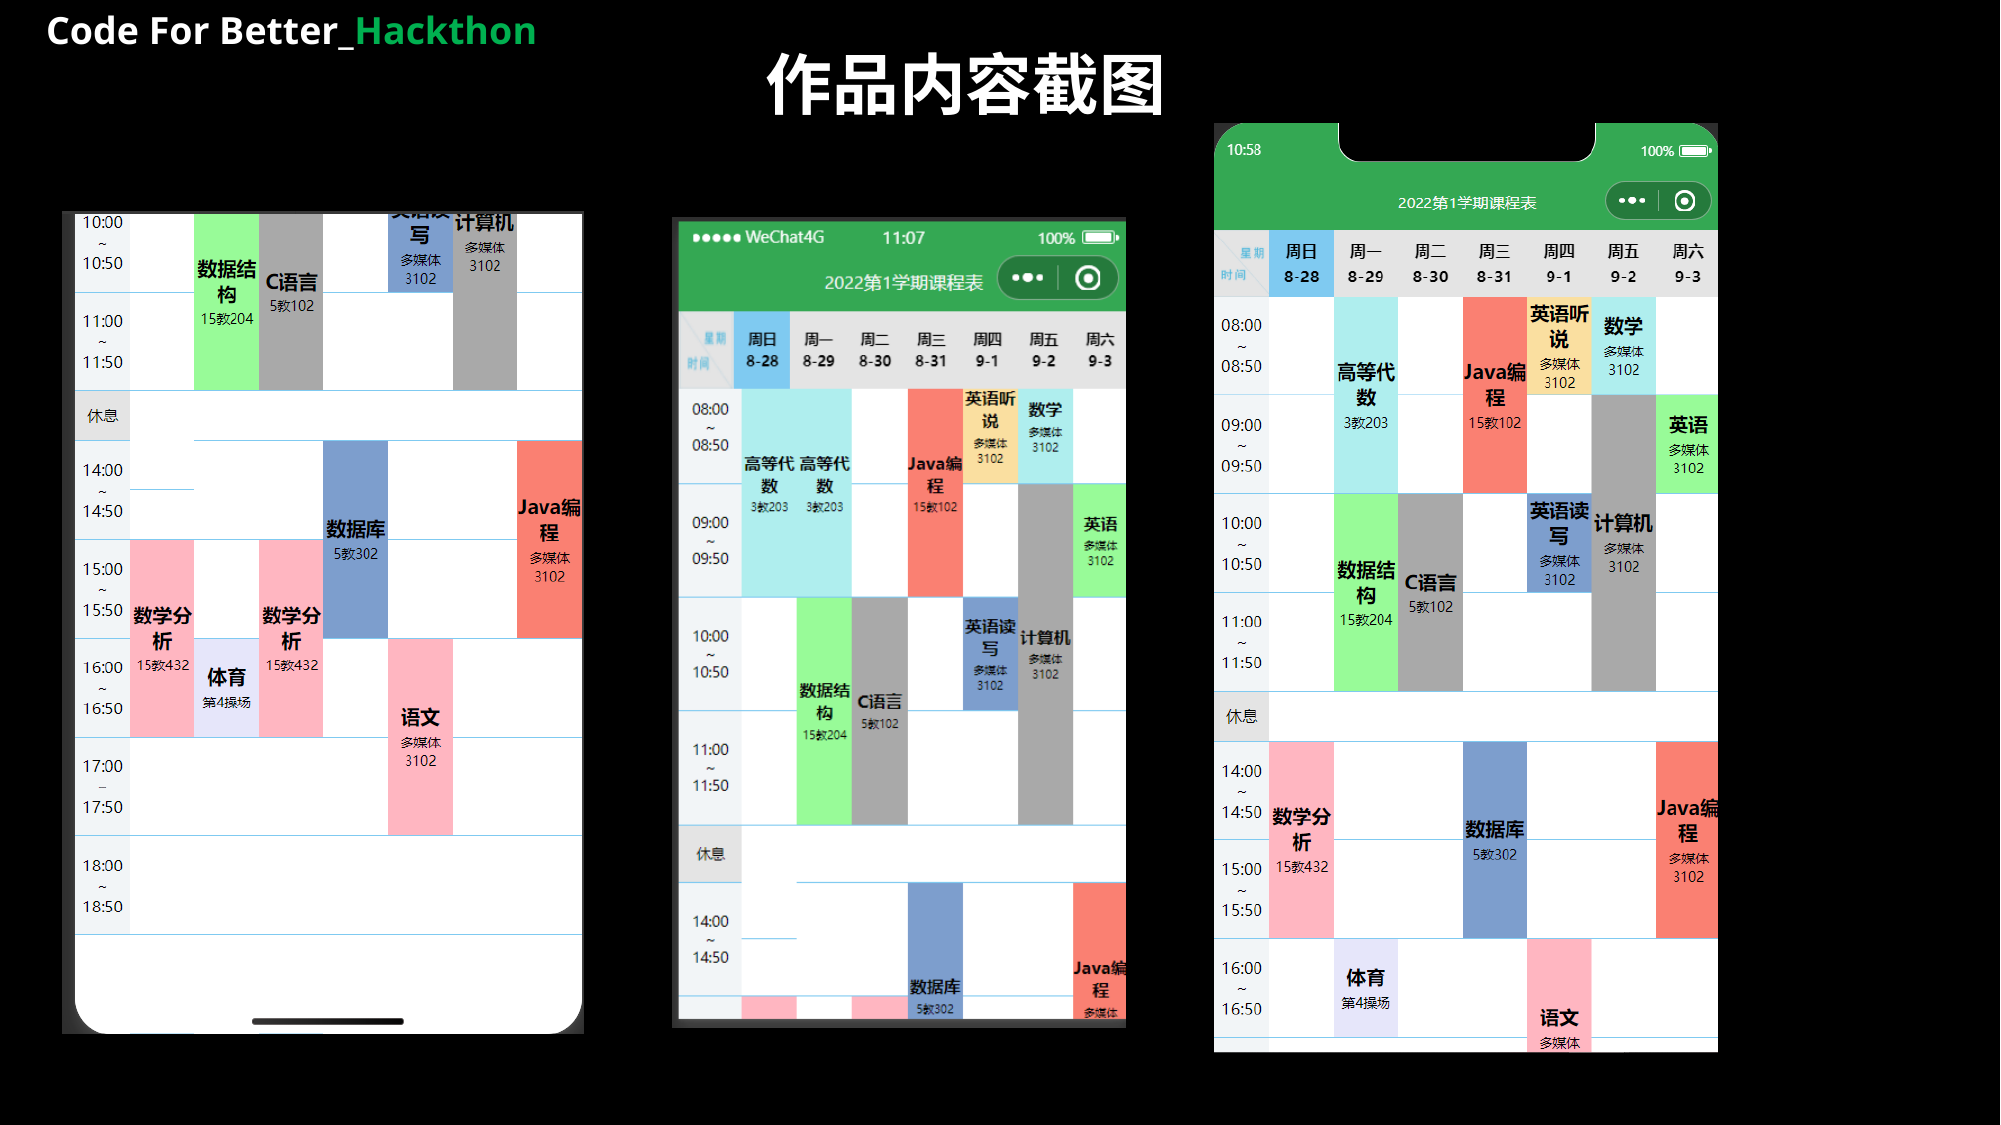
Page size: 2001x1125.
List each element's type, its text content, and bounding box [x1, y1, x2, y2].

picture [1214, 123, 1718, 1054]
picture [62, 211, 584, 1035]
text_box Code For Better_Hackthon [0, 0, 584, 60]
text_box 作品内容截图 [465, 35, 1466, 210]
picture [671, 217, 1126, 1029]
